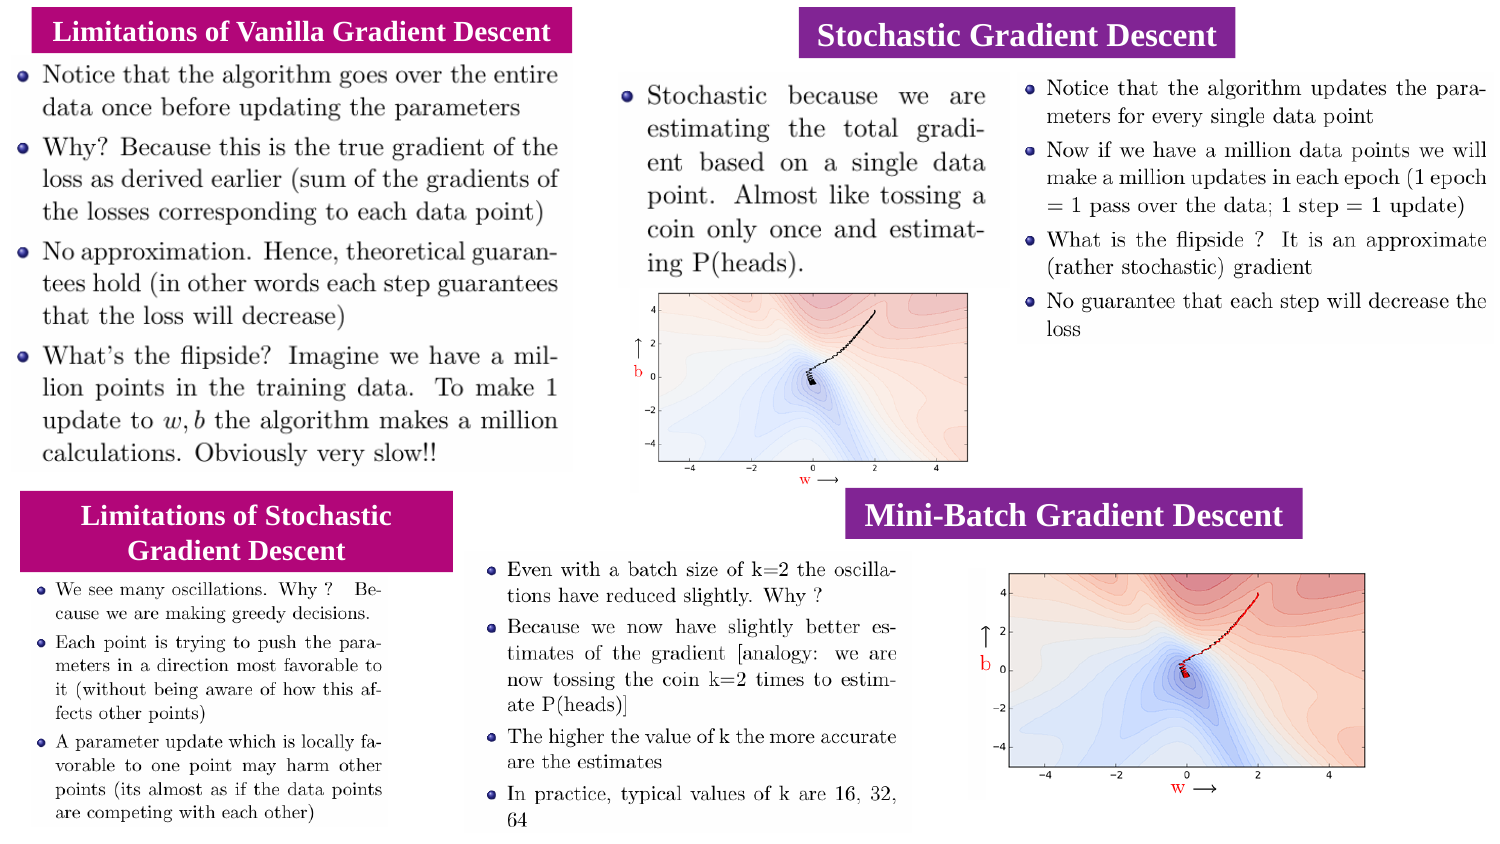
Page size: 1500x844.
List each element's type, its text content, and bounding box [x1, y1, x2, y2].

picture [11, 55, 573, 472]
picture [464, 551, 912, 834]
text_box Limitations of Stochastic Gradient Descent [20, 490, 453, 573]
picture [31, 576, 388, 827]
picture [967, 568, 1368, 800]
text_box Mini-Batch Gradient Descent [845, 487, 1303, 539]
text_box Limitations of Vanilla Gradient Descent [31, 7, 573, 54]
picture [618, 72, 1011, 493]
text_box Stochastic Gradient Descent [798, 7, 1236, 59]
picture [1016, 72, 1494, 344]
